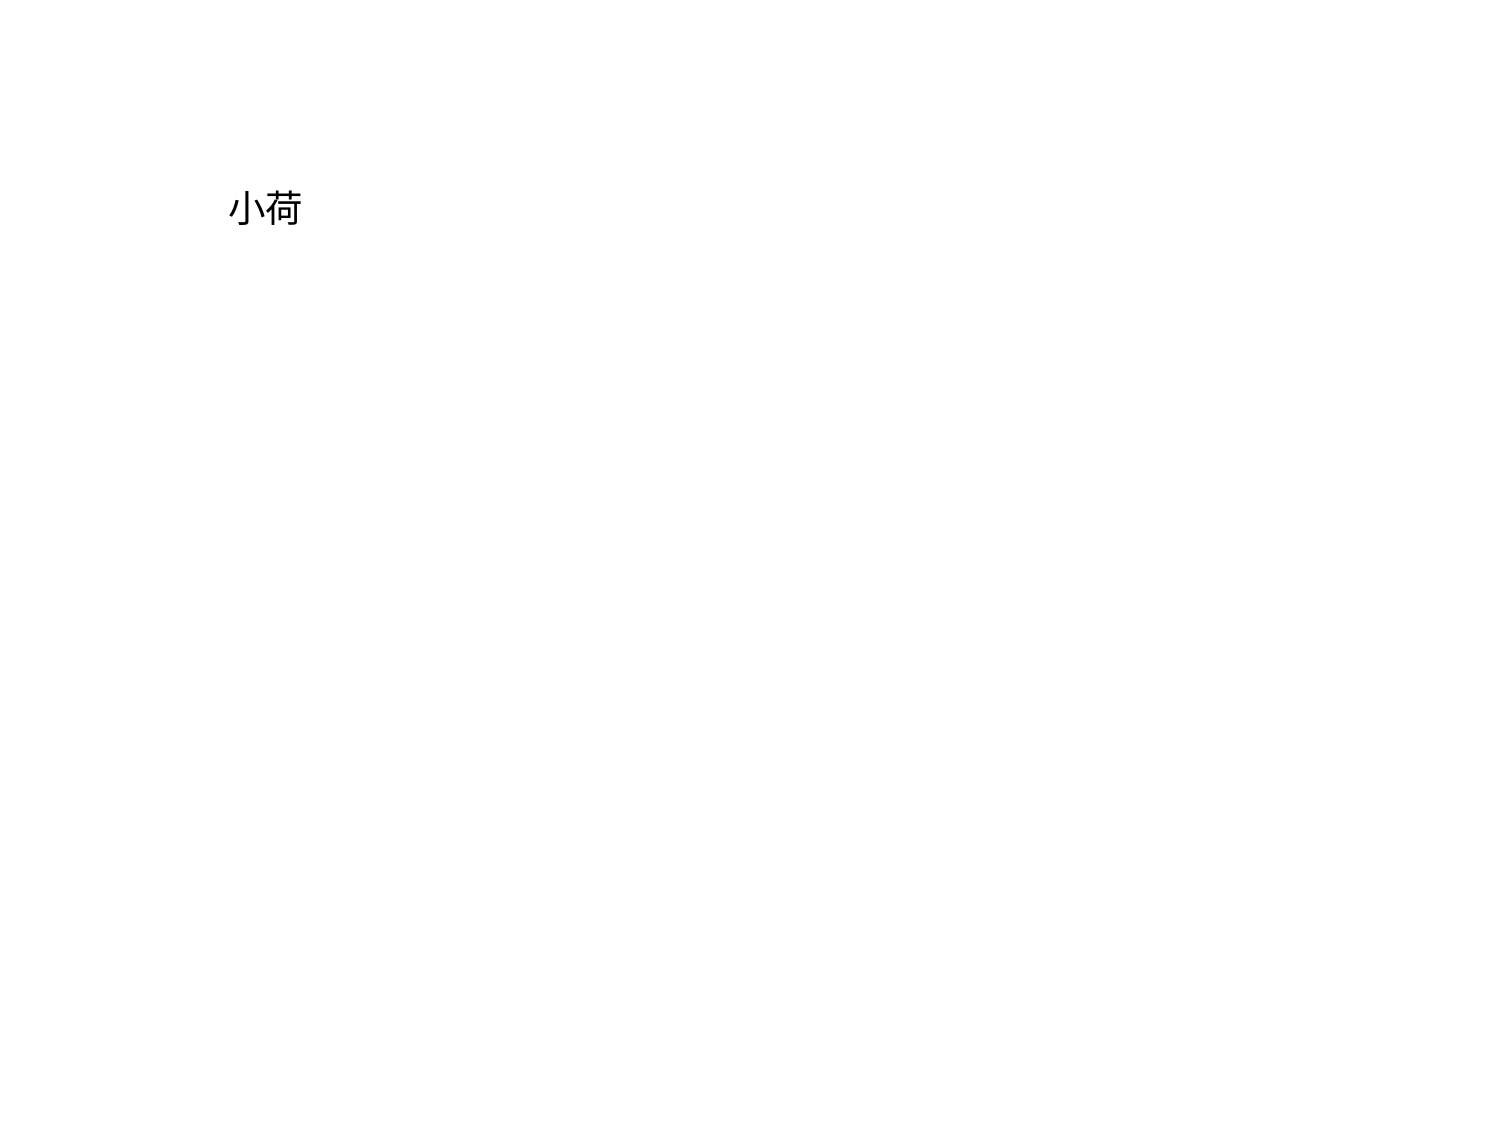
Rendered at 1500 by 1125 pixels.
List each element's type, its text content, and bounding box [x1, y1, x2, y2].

text_box 小荷 [213, 177, 319, 237]
